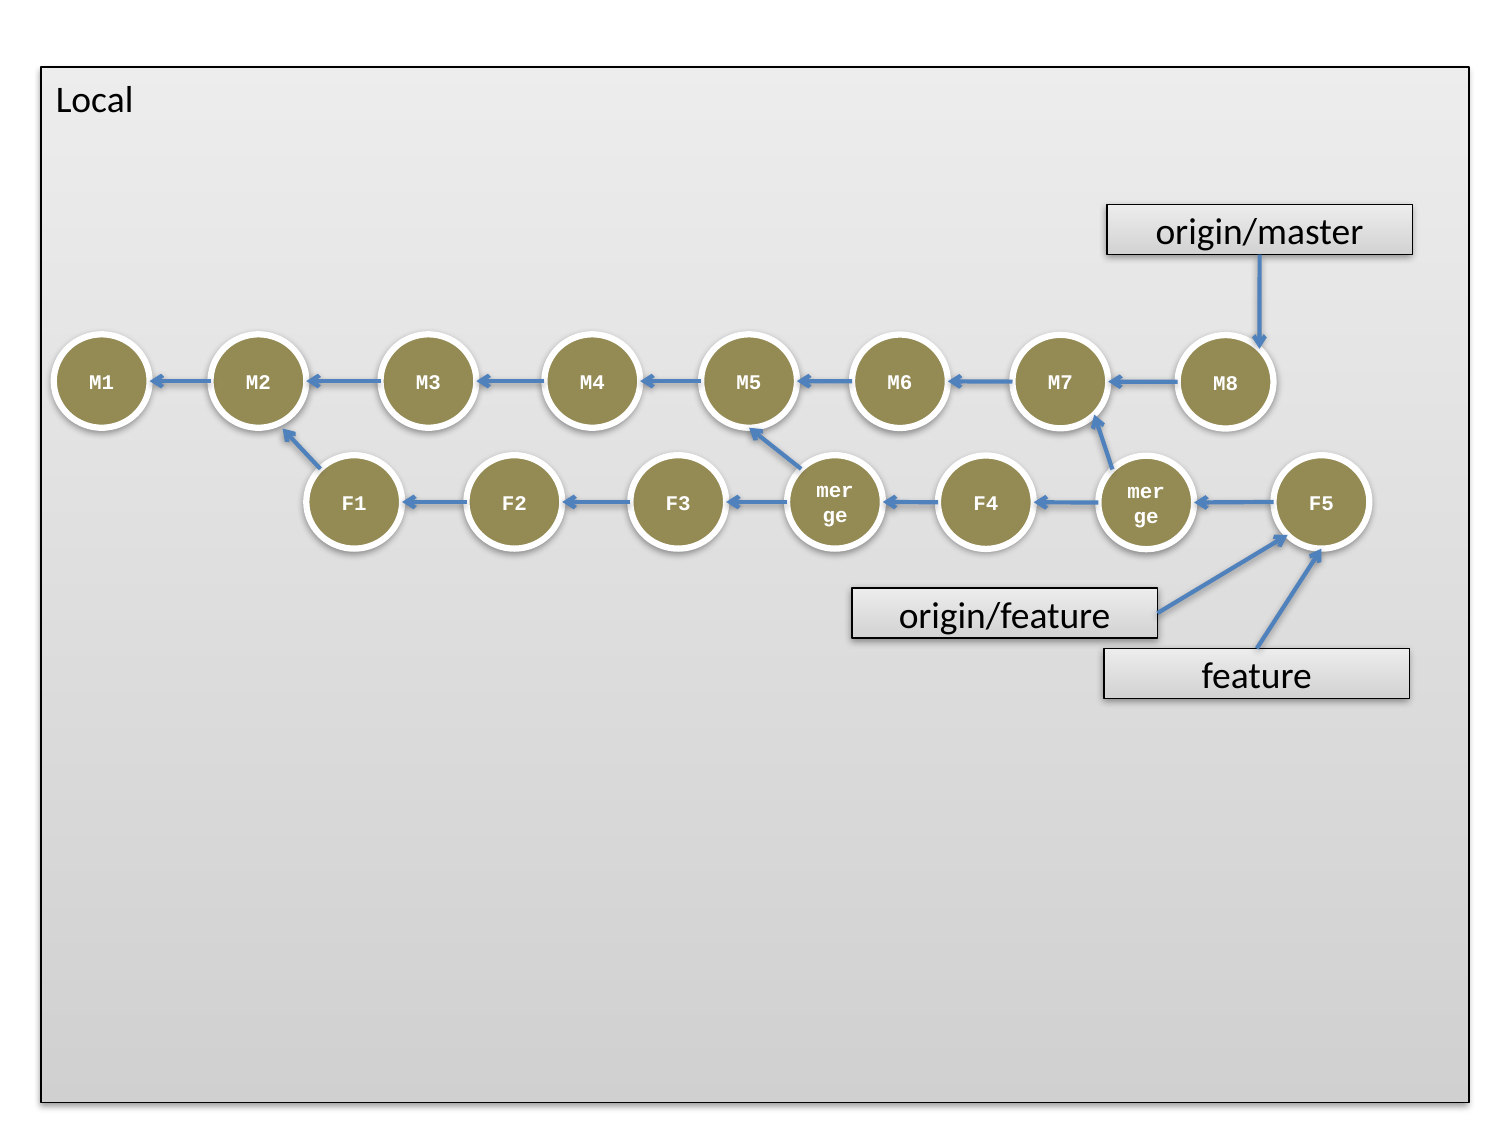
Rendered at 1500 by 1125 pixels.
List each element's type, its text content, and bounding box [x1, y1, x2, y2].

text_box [282, 428, 321, 470]
text_box merge [1095, 452, 1197, 553]
text_box M4 [541, 331, 643, 431]
text_box M7 [1009, 331, 1111, 432]
text_box M5 [698, 331, 800, 431]
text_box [1157, 534, 1288, 614]
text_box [748, 427, 802, 470]
text_box M2 [207, 331, 310, 431]
text_box M8 [1174, 331, 1277, 432]
text_box F5 [1270, 452, 1373, 552]
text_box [1093, 414, 1113, 470]
text_box origin/master [1106, 204, 1413, 255]
text_box merge [784, 452, 886, 552]
text_box M3 [377, 331, 480, 431]
text_box F4 [934, 452, 1037, 553]
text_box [1256, 548, 1322, 649]
text_box F2 [463, 452, 566, 552]
text_box origin/feature [851, 587, 1158, 639]
text_box F1 [303, 452, 405, 552]
text_box M1 [50, 331, 153, 431]
text_box F3 [627, 452, 729, 552]
text_box feature [1103, 648, 1410, 699]
text_box M6 [849, 331, 951, 432]
